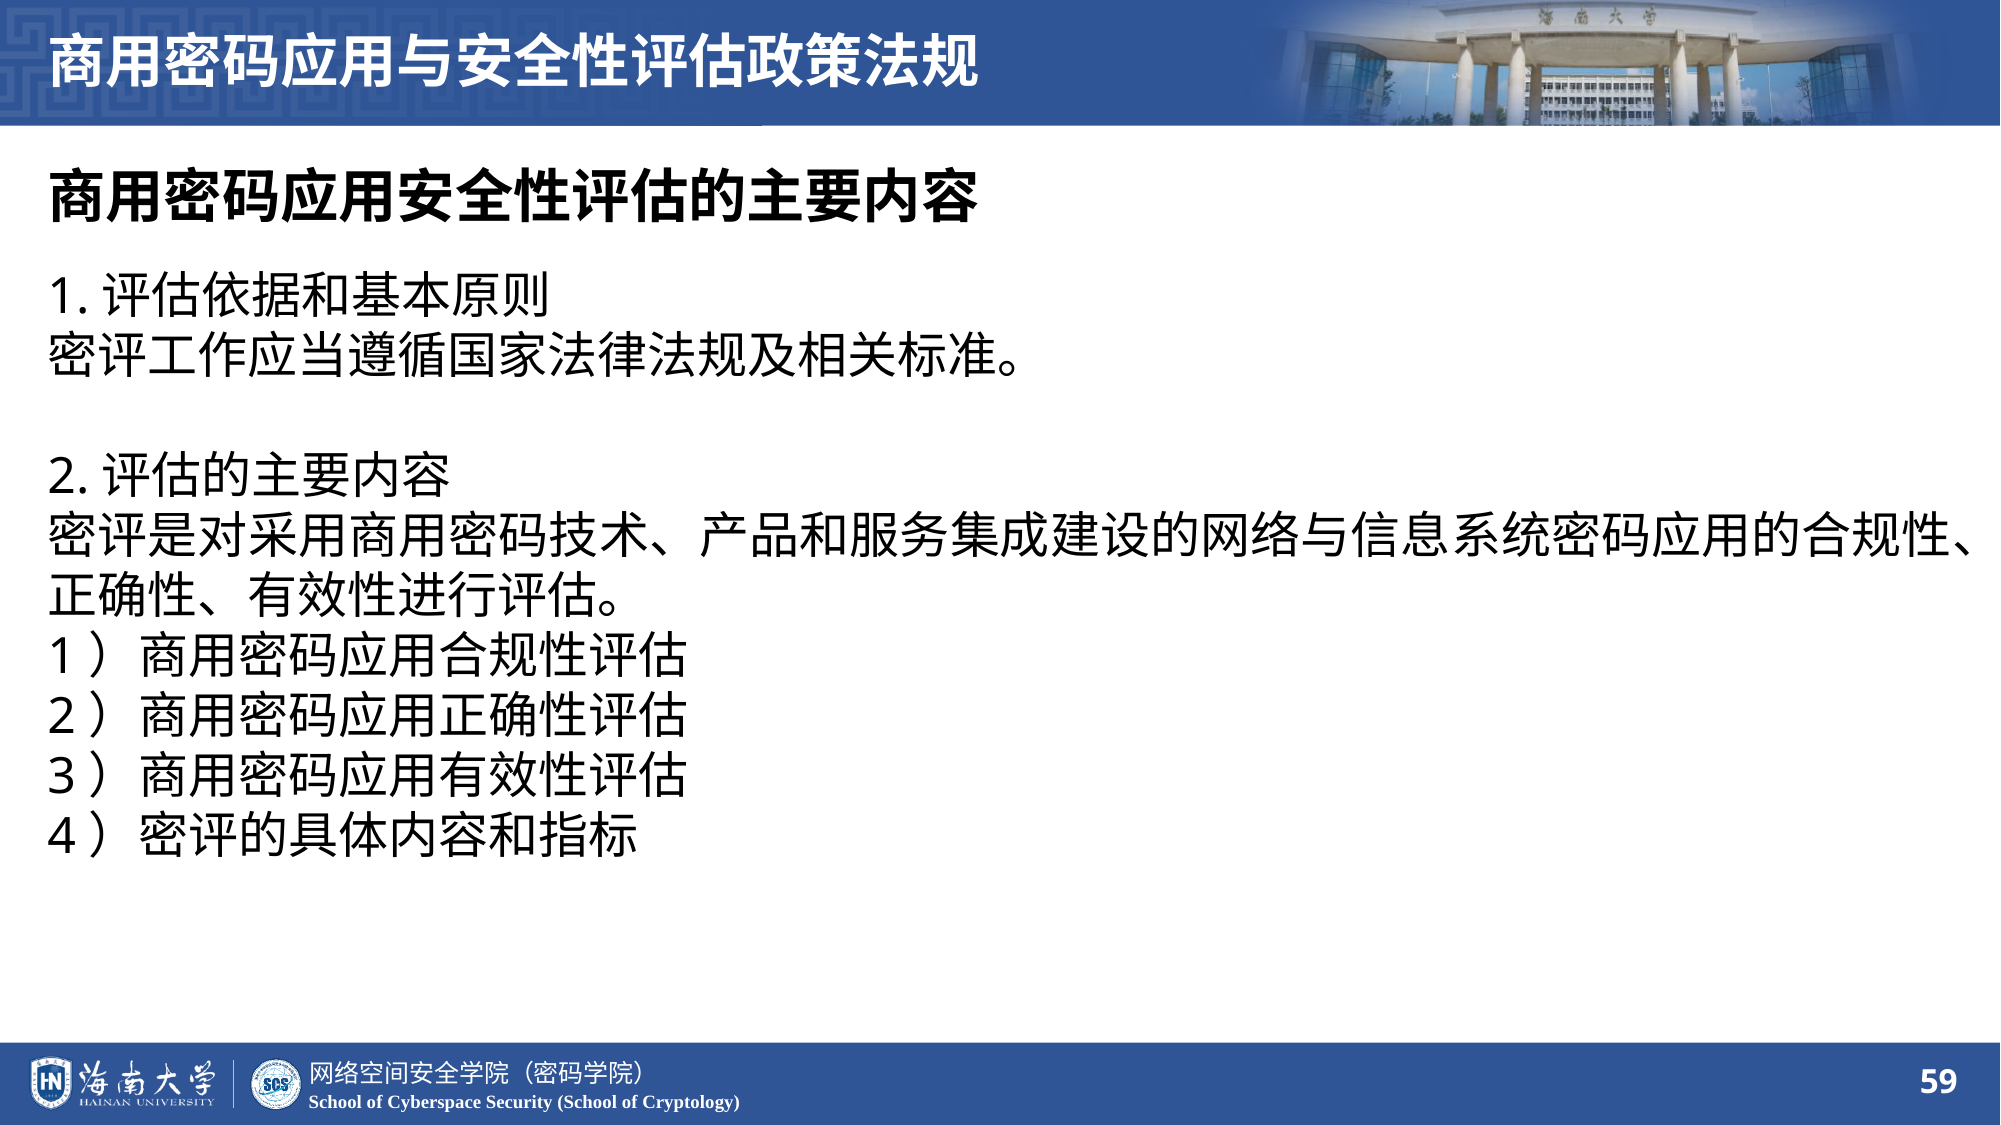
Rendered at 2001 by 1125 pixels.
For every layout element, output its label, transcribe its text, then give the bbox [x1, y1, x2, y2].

list 商用密码应用与安全性评估政策法规 [32, 17, 1297, 109]
slide_number 59 [1522, 1053, 1973, 1114]
list 商用密码应用安全性评估的主要内容 [32, 151, 1968, 245]
list 1.评估依据和基本原则 密评工作应当遵循国家法律法规及相关标准。 2.评估的主要内容 密评是对采用商用密码技术、产品和服务集成建设的网络与信息系统密码应用的合规性、正确性、有效性进行评估。 1）商用密码应用合规性评估 2）商用密码应用正确性评估 3）商用密码应用有效性评估 4）密评的具体内容和指标 [32, 255, 1968, 997]
picture [1190, 0, 2000, 126]
picture [27, 1054, 219, 1113]
picture [245, 1053, 306, 1114]
